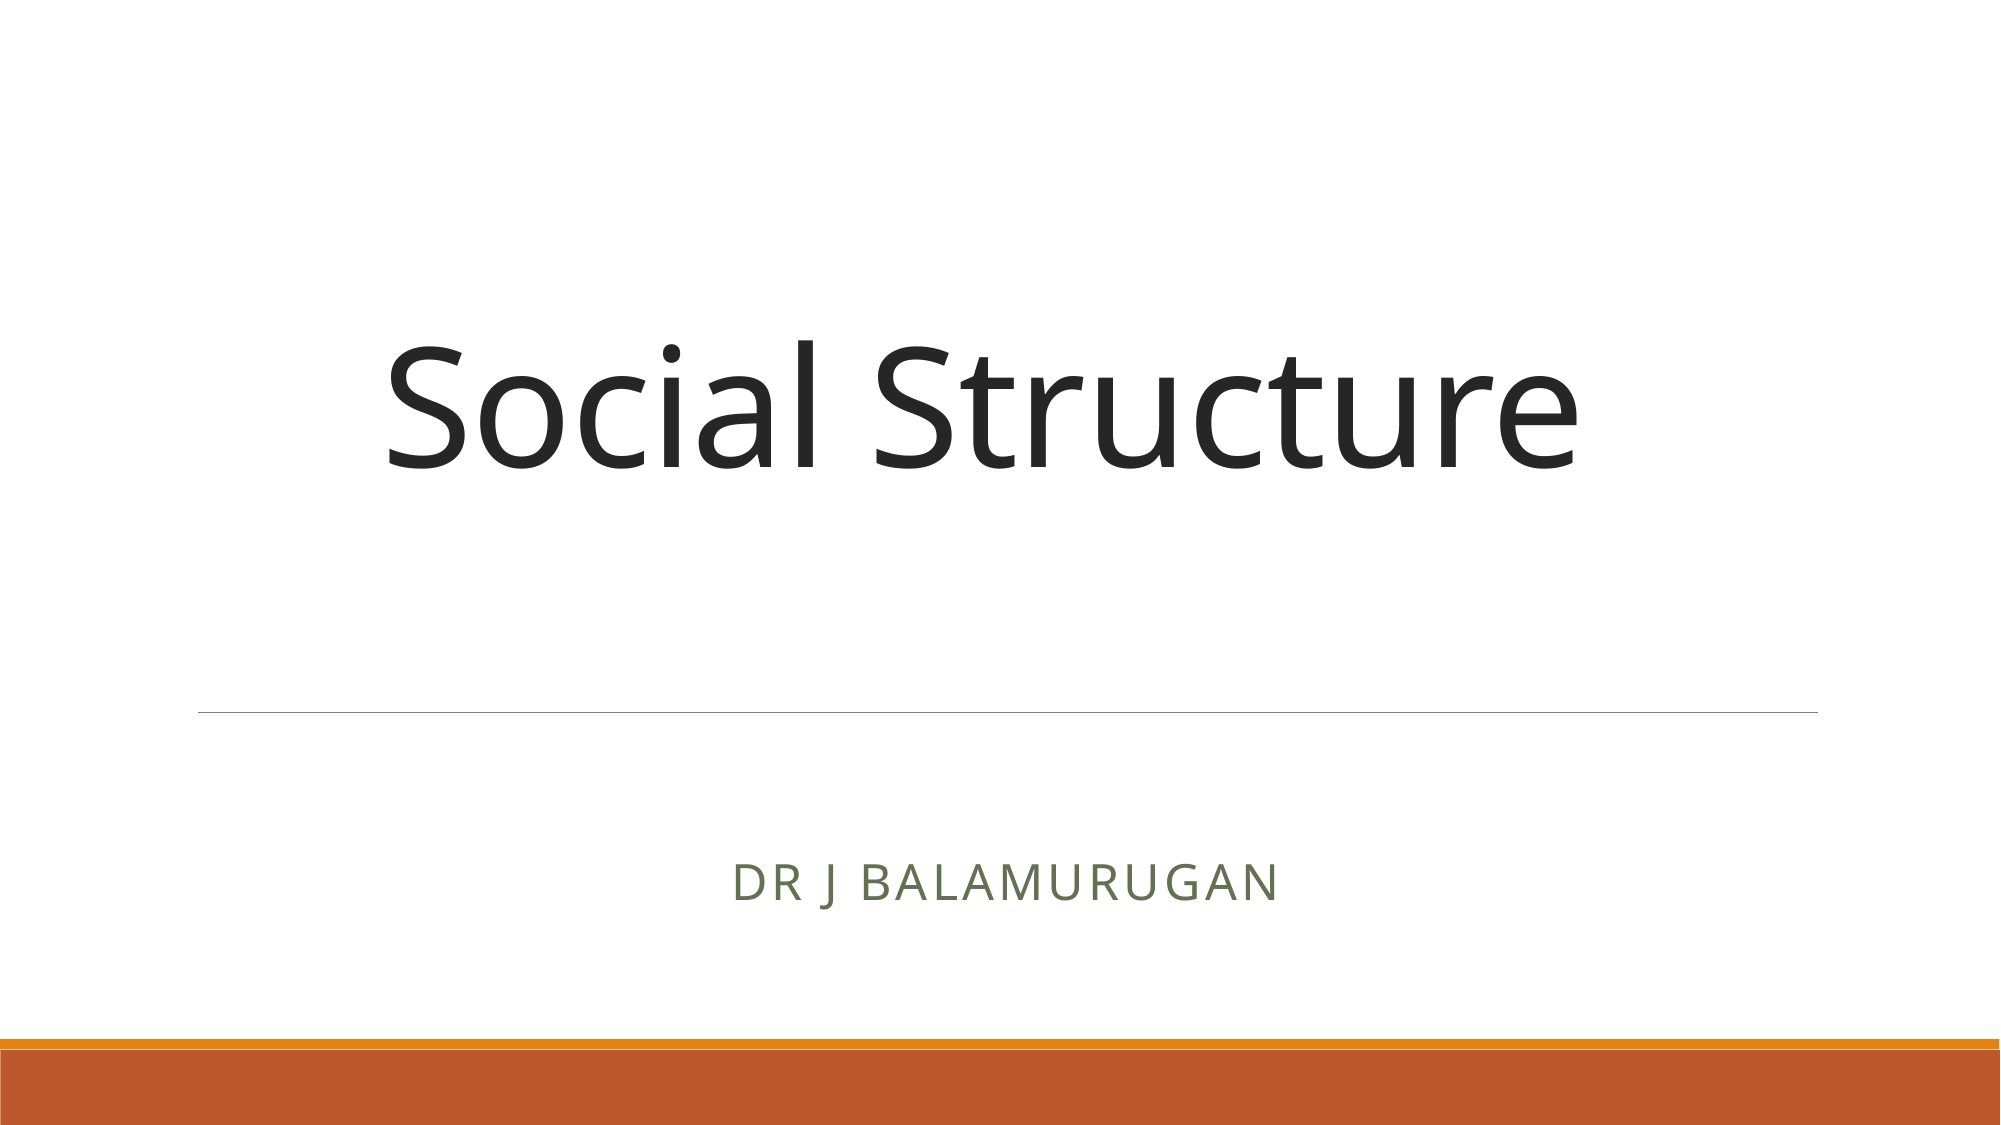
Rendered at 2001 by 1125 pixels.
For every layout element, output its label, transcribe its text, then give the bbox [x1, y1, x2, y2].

title Social Structure [180, 124, 1830, 710]
subtitle Dr J Balamurugan [180, 849, 1831, 919]
